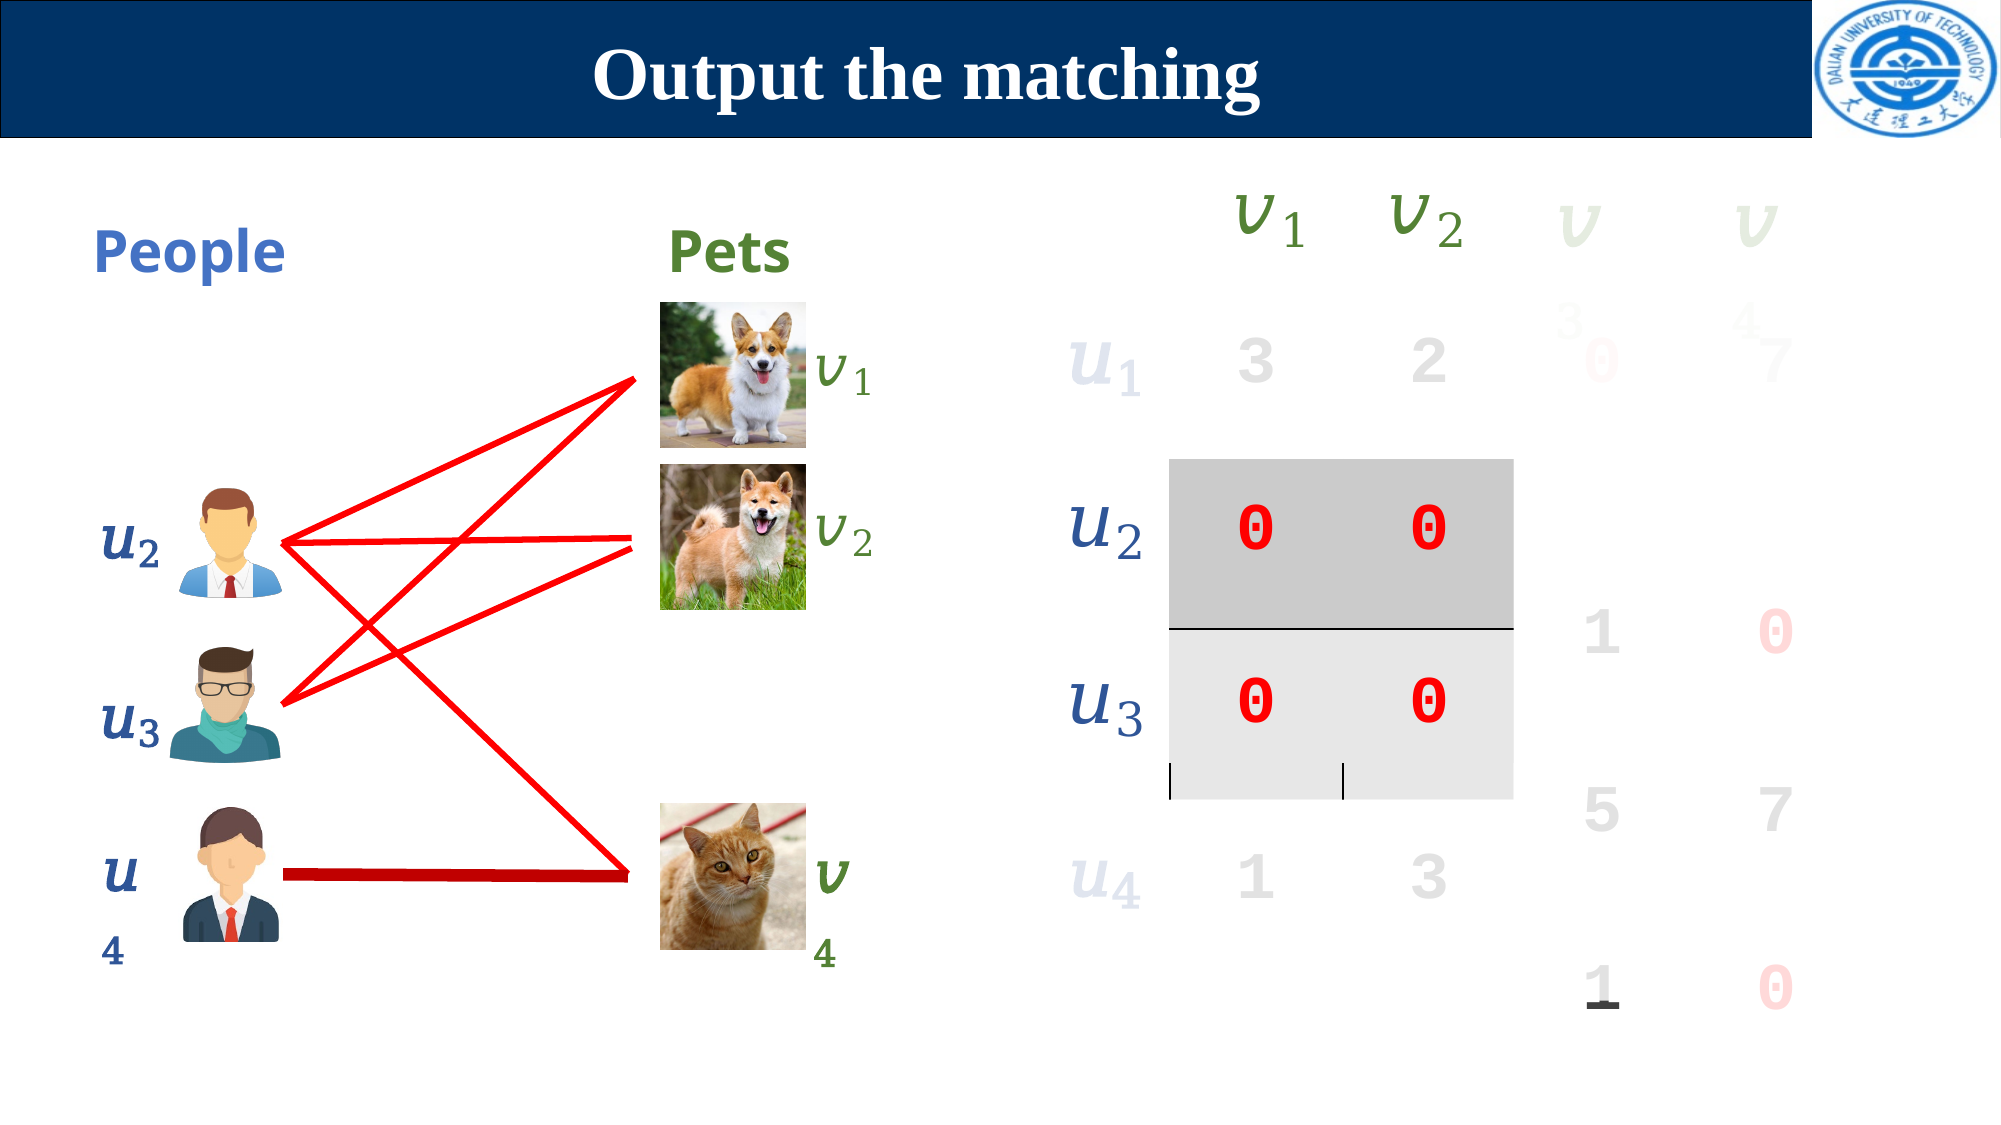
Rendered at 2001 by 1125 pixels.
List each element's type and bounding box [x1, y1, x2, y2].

table_header [807, 164, 1513, 306]
picture [1812, 0, 2000, 138]
title [50, 0, 1800, 164]
picture [659, 302, 806, 448]
picture [659, 803, 807, 951]
text_box [811, 835, 869, 974]
text_box [1049, 164, 1897, 1042]
table_cell [807, 306, 1168, 763]
picture [659, 464, 806, 610]
text_box [665, 212, 792, 285]
text_box [90, 212, 289, 285]
text_box [99, 832, 162, 971]
text_box [166, 375, 639, 942]
text_box [90, 492, 165, 754]
